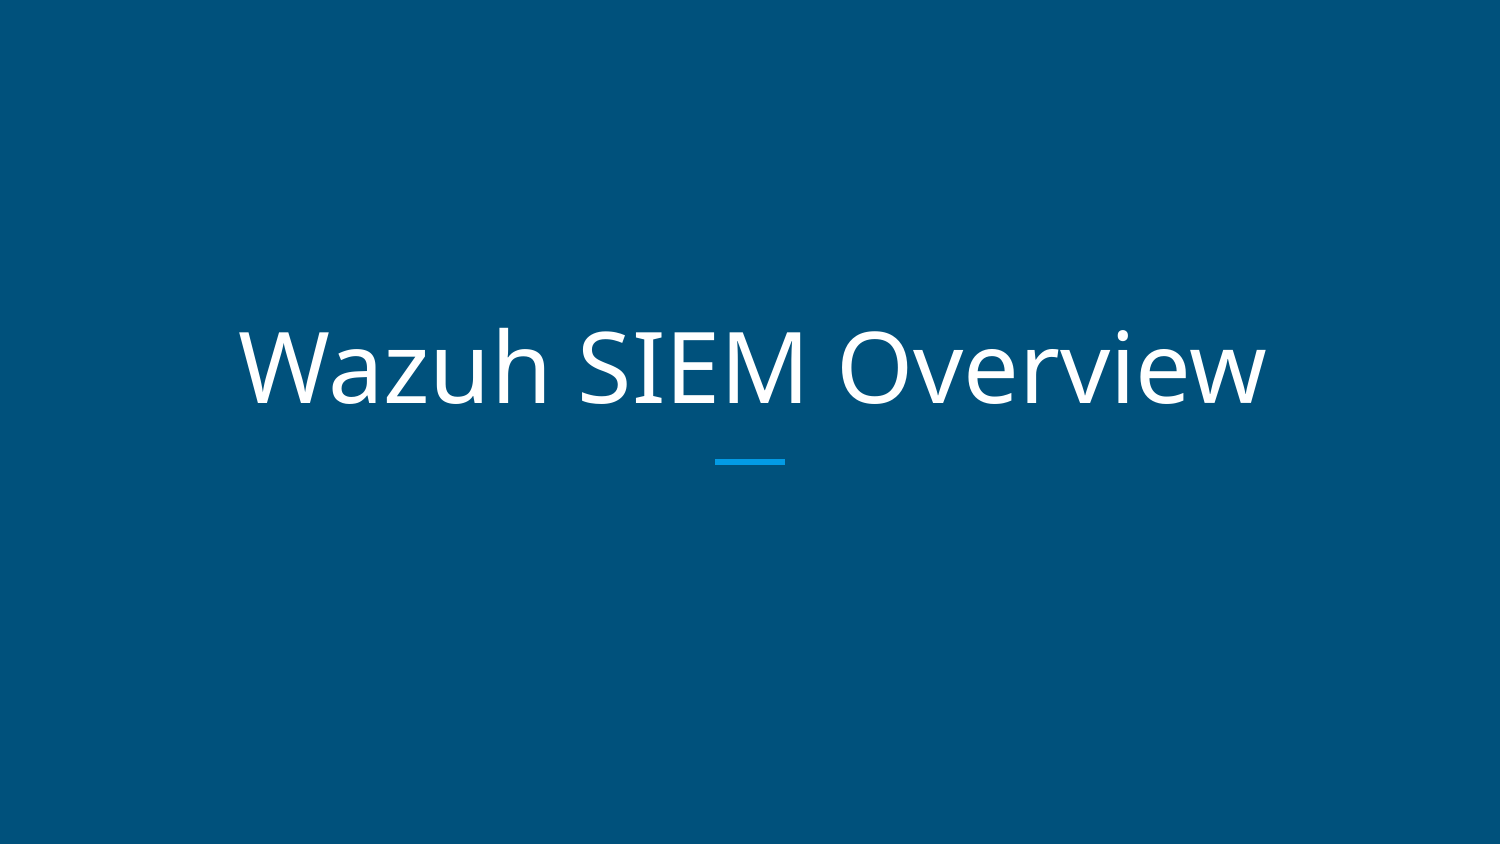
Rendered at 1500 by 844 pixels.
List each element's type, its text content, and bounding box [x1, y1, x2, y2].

title Wazuh SIEM Overview [78, 289, 1428, 439]
